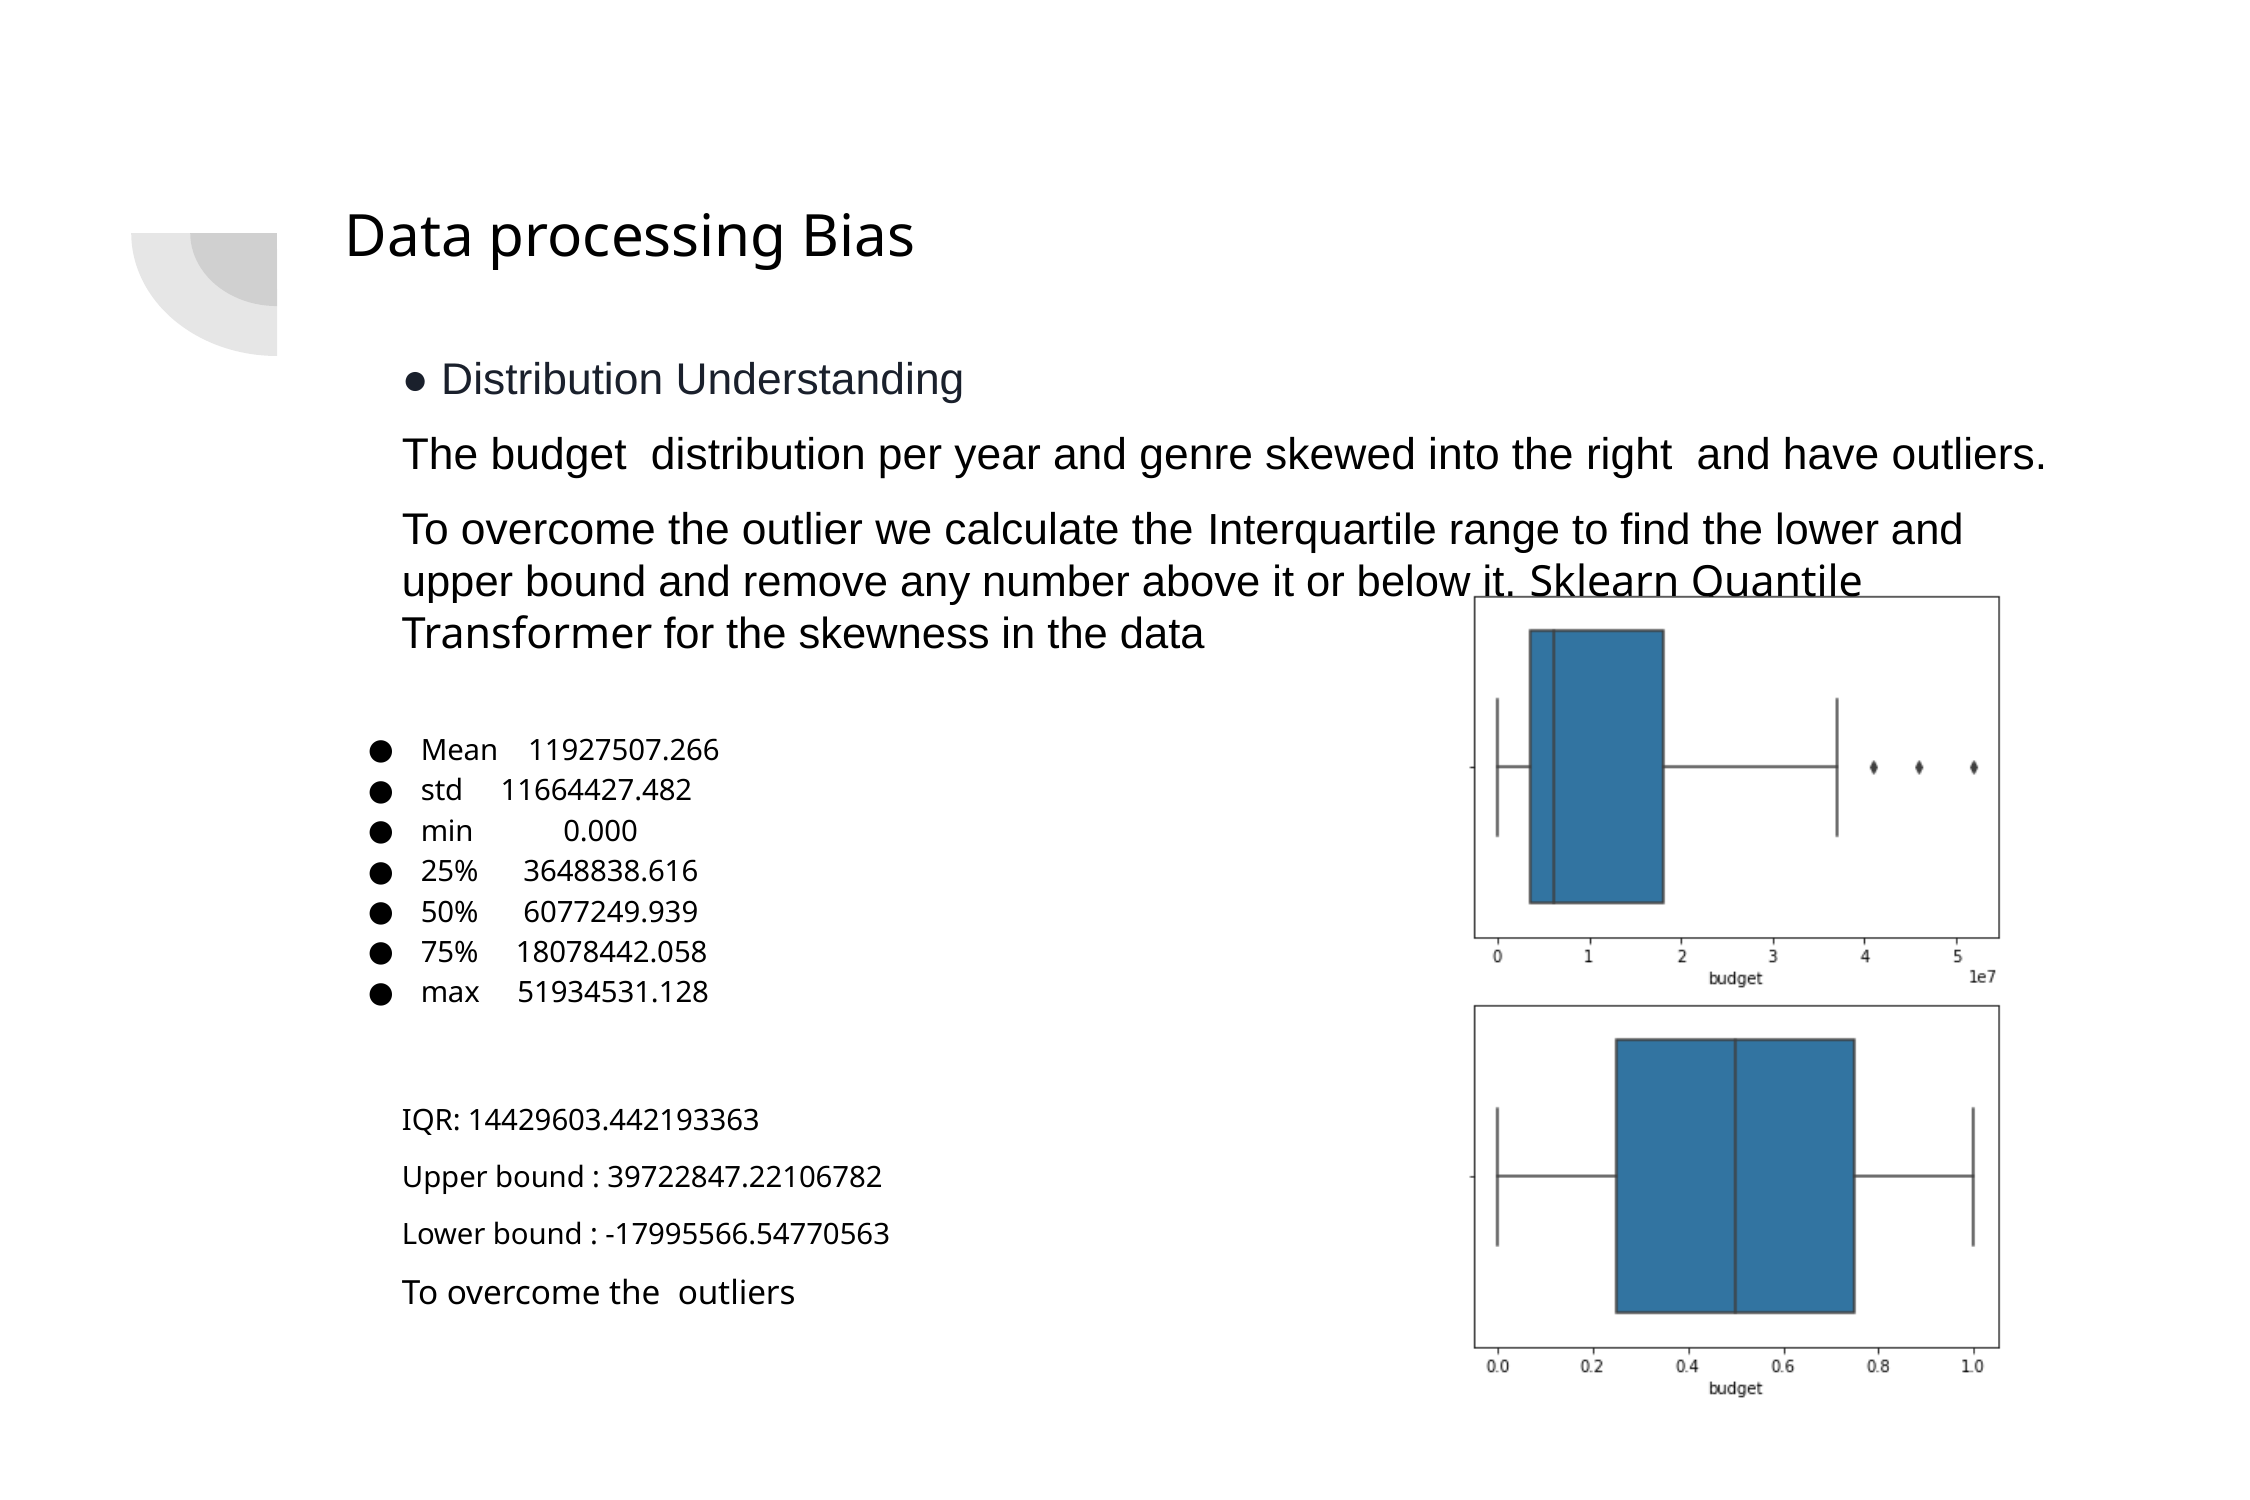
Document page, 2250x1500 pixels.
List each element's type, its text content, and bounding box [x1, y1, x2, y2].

list ● Distribution Understanding The budget distribution per year and genre skewed into the right and have outliers. To overcome the outlier we calculate the Interquartile range to find the lower and upper bound and remove any number above it or below it. Sklearn Quantile Transformer for the skewness in the data Mean 11927507.266 std 11664427.482 min 0.000 25% 3648838.616 50% 6077249.939 75% 18078442.058 max 51934531.128 IQR: 14429603.442193363 Upper bound : 39722847.22106782 Lower bound : -17995566.54770563 To overcome the outliers [320, 326, 2081, 1390]
title Data processing Bias [320, 174, 2051, 326]
picture [1457, 587, 2008, 1407]
